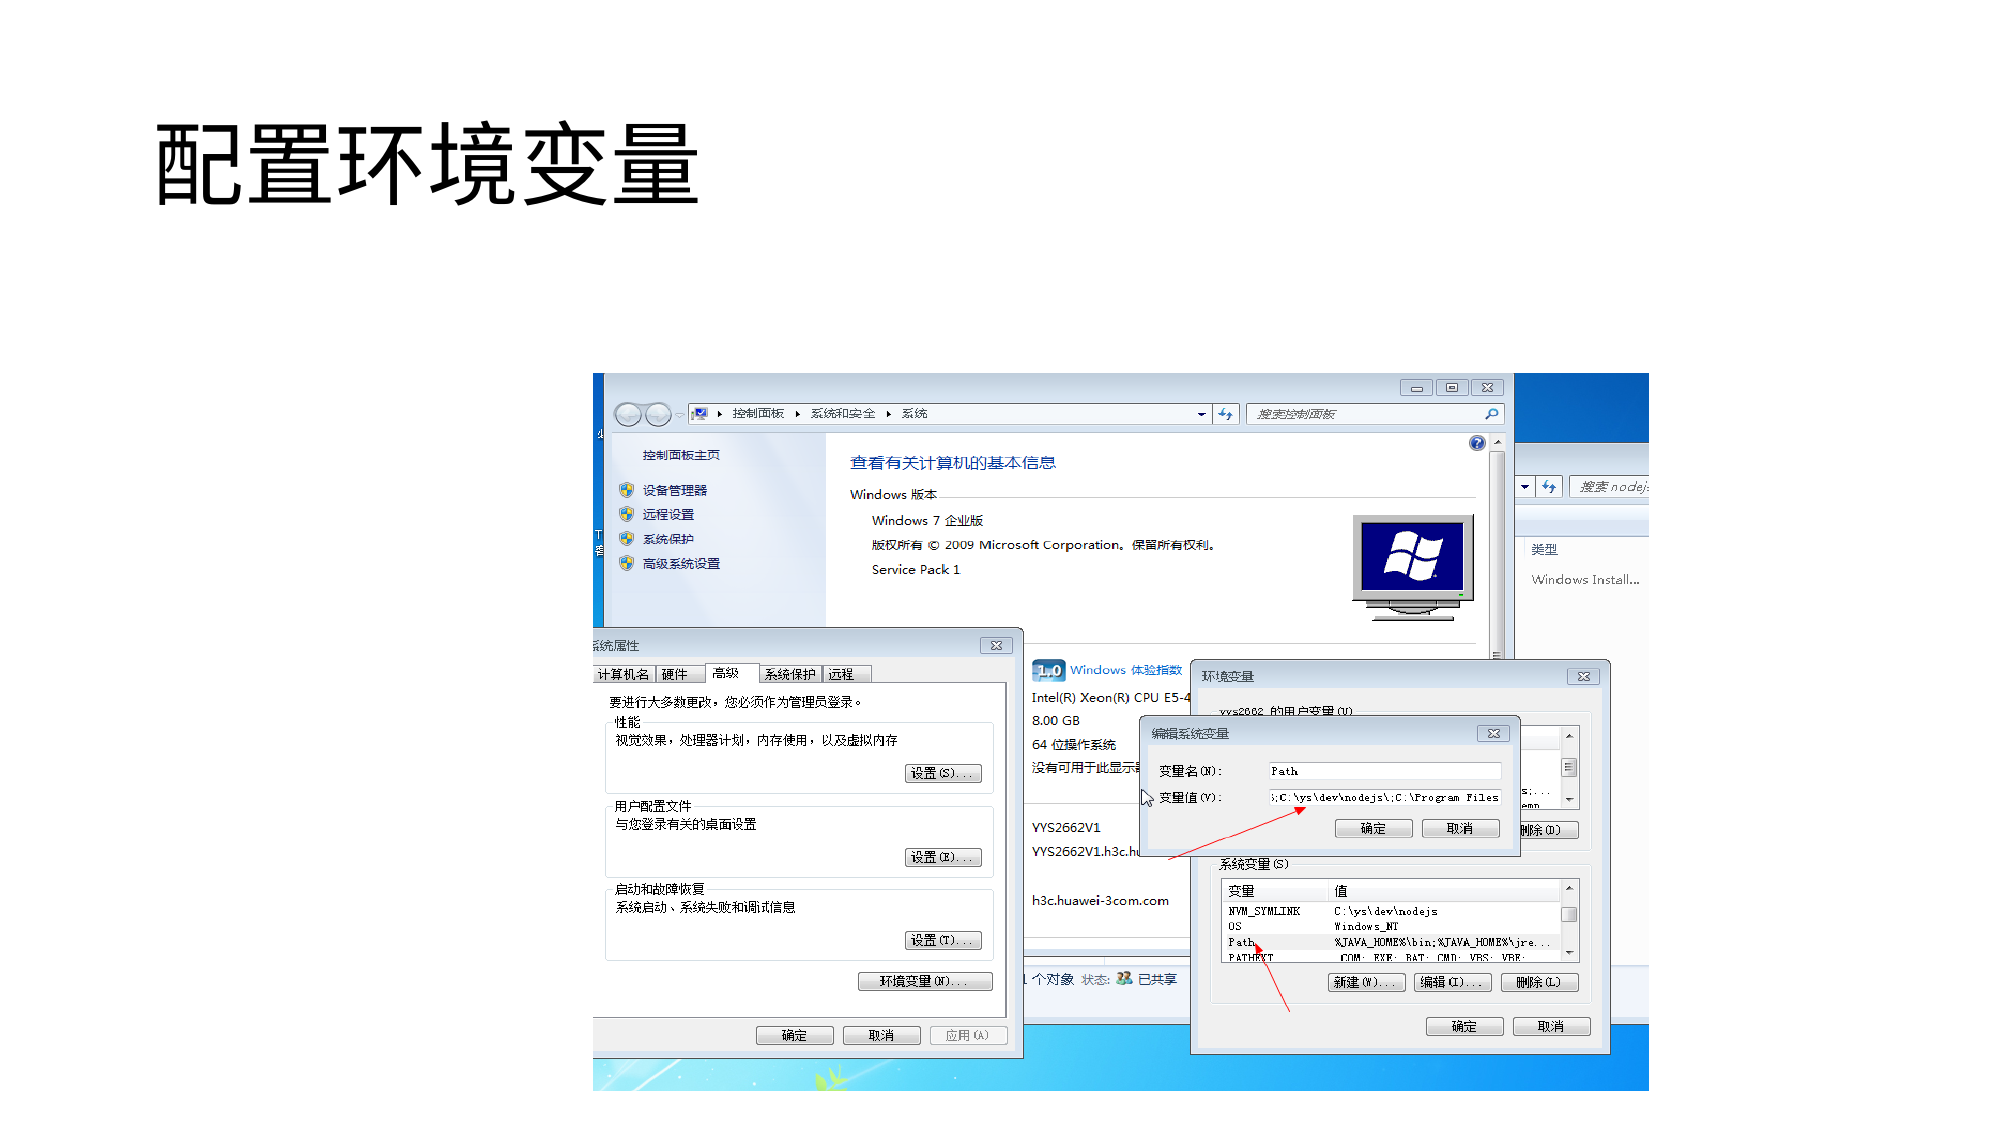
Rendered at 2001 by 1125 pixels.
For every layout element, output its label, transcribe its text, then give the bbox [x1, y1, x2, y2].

picture [593, 373, 1649, 1091]
title 配置环境变量 [137, 59, 1863, 278]
